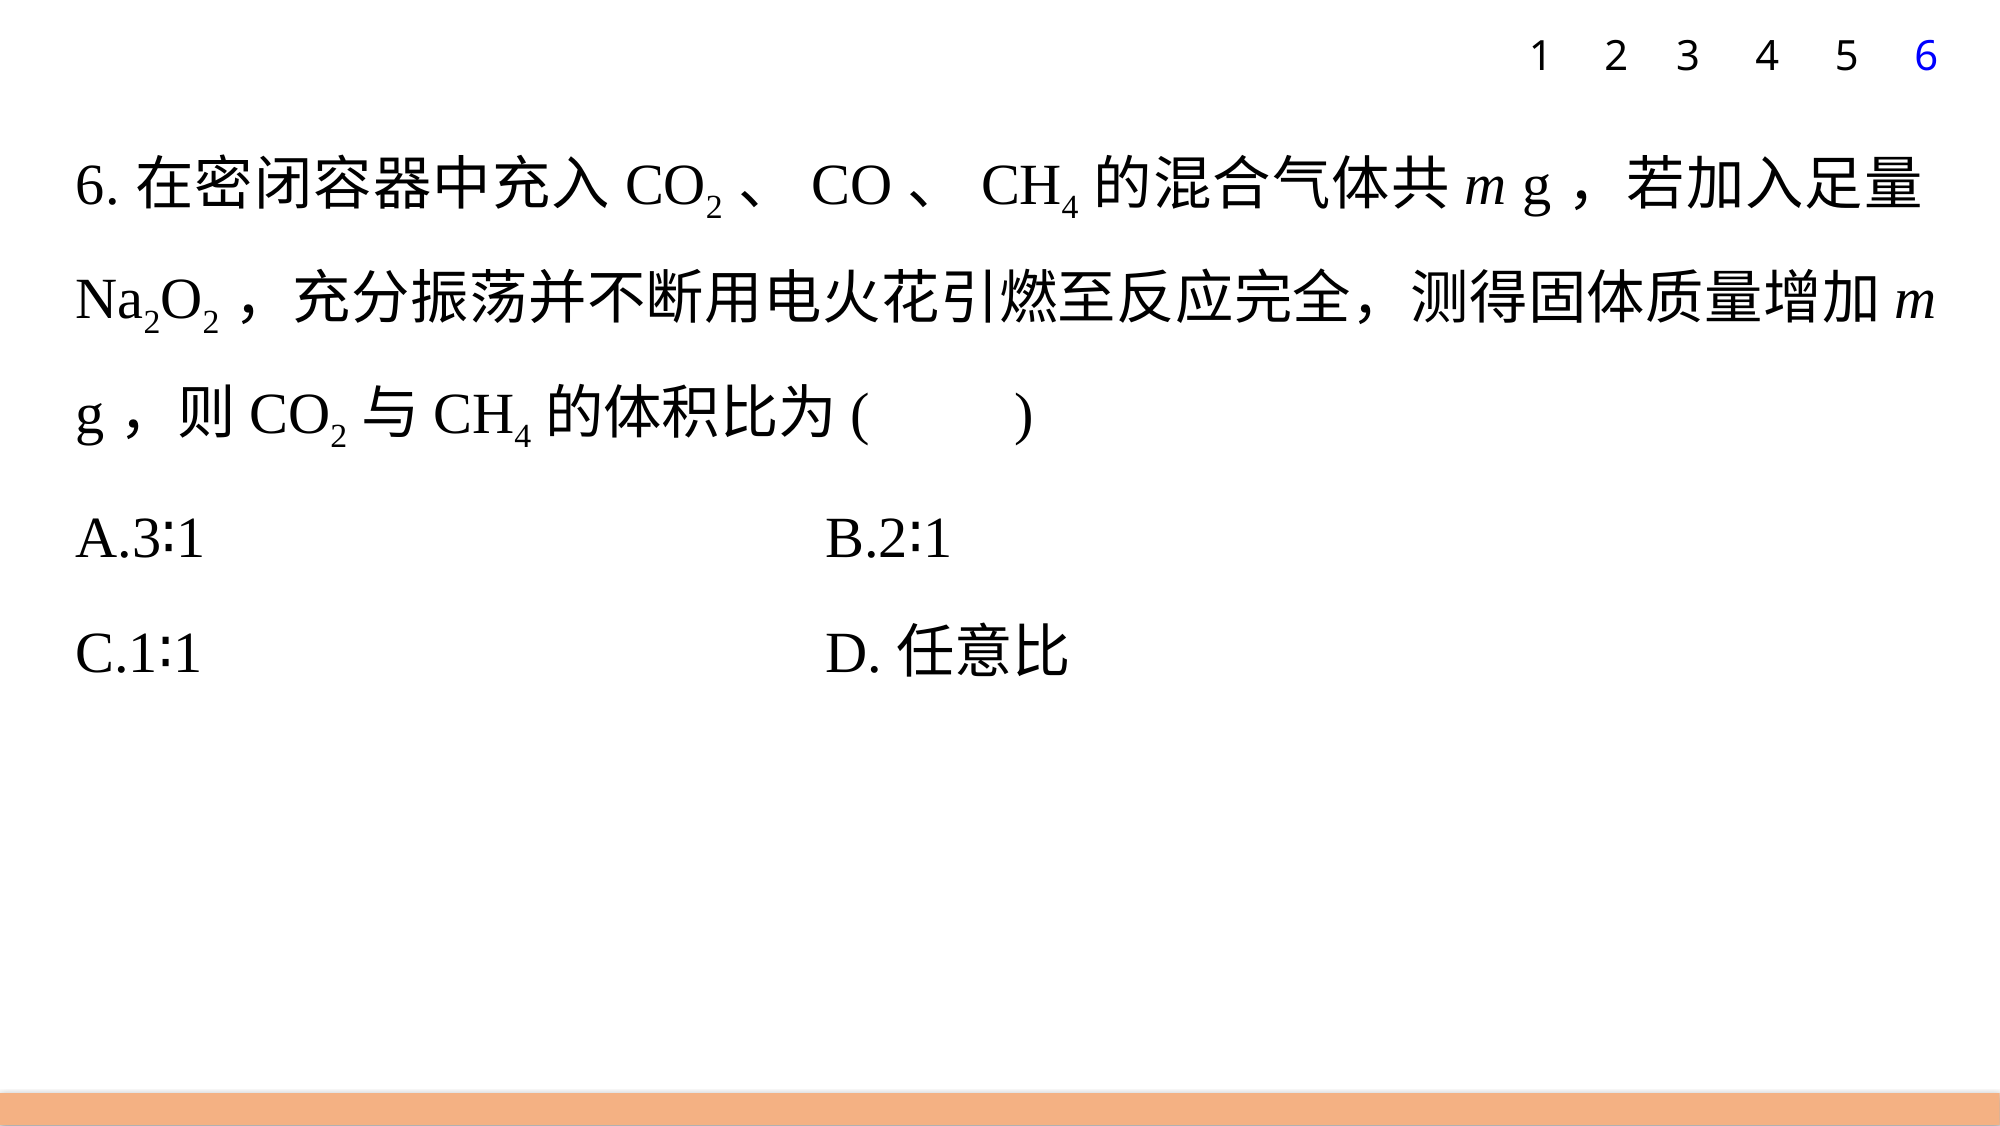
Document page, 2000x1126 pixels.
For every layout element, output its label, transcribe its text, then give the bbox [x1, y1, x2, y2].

text_box 4 [1734, 6, 1800, 101]
text_box 2 [1587, 6, 1649, 101]
text_box [0, 1092, 2000, 1126]
text_box 1 [1507, 6, 1573, 101]
text_box 6.在密闭容器中充入CO2、CO、CH4的混合气体共m g，若加入足量Na2O2，充分振荡并不断用电火花引燃至反应完全，测得固体质量增加m g，则CO2与CH4的体积比为( ) A.3∶1 B.2∶1 C.1∶1 D.任意比 [61, 103, 1952, 692]
text_box 3 [1662, 6, 1720, 101]
text_box 6 [1893, 6, 1959, 101]
text_box 5 [1813, 6, 1879, 101]
